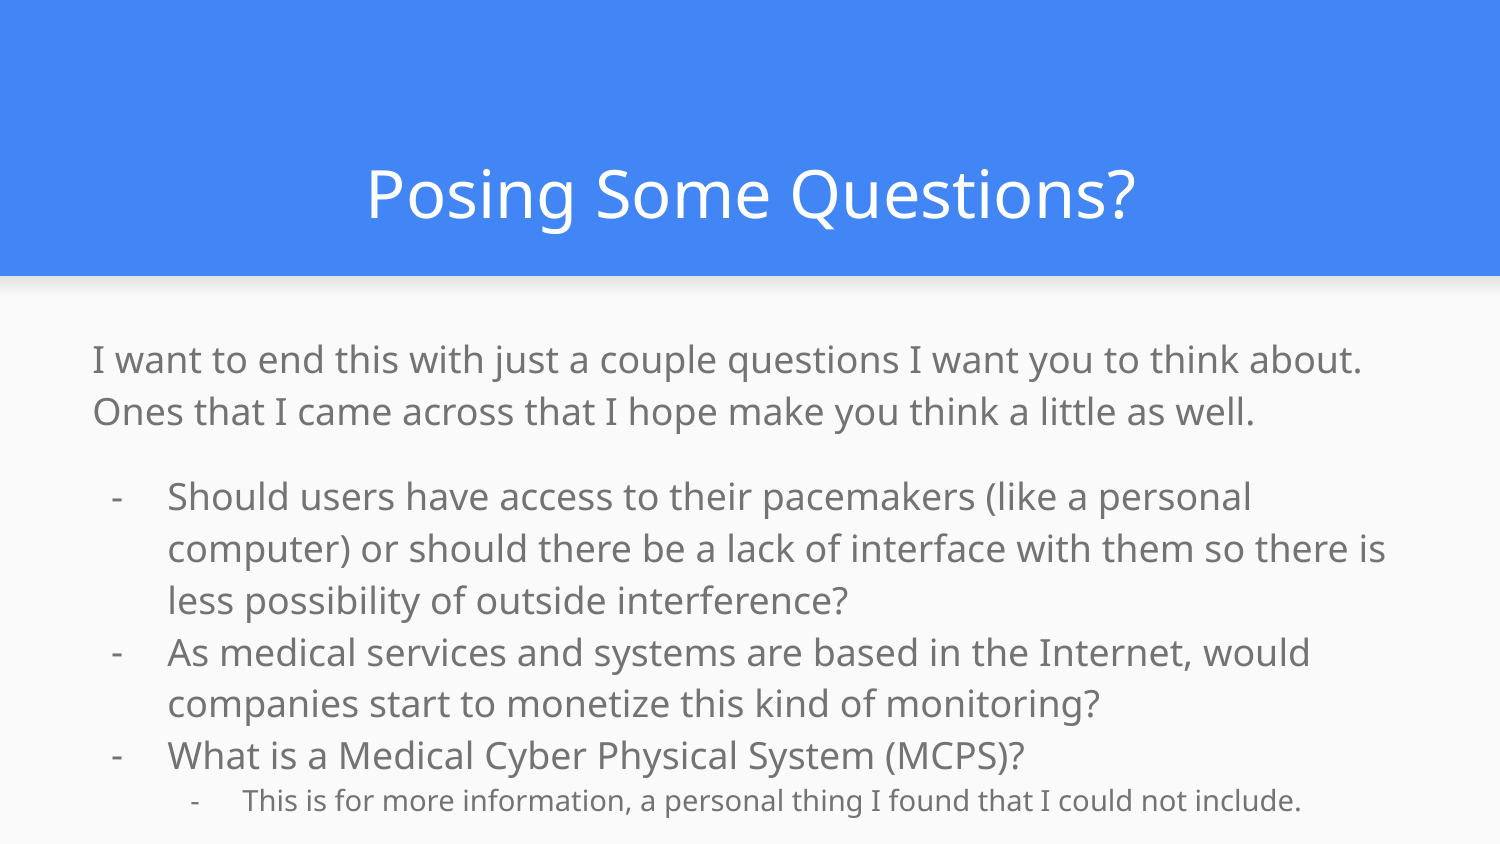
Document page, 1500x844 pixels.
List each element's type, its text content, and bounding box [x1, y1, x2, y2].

list I want to end this with just a couple questions I want you to think about. Ones that I came across that I hope make you think a little as well. Should users have access to their pacemakers (like a personal computer) or should there be a lack of interface with them so there is less possibility of outside interference? As medical services and systems are based in the Internet, would companies start to monetize this kind of monitoring? What is a Medical Cyber Physical System (MCPS)? This is for more information, a personal thing I found that I could not include. [77, 314, 1427, 834]
title Posing Some Questions? [77, 121, 1427, 248]
